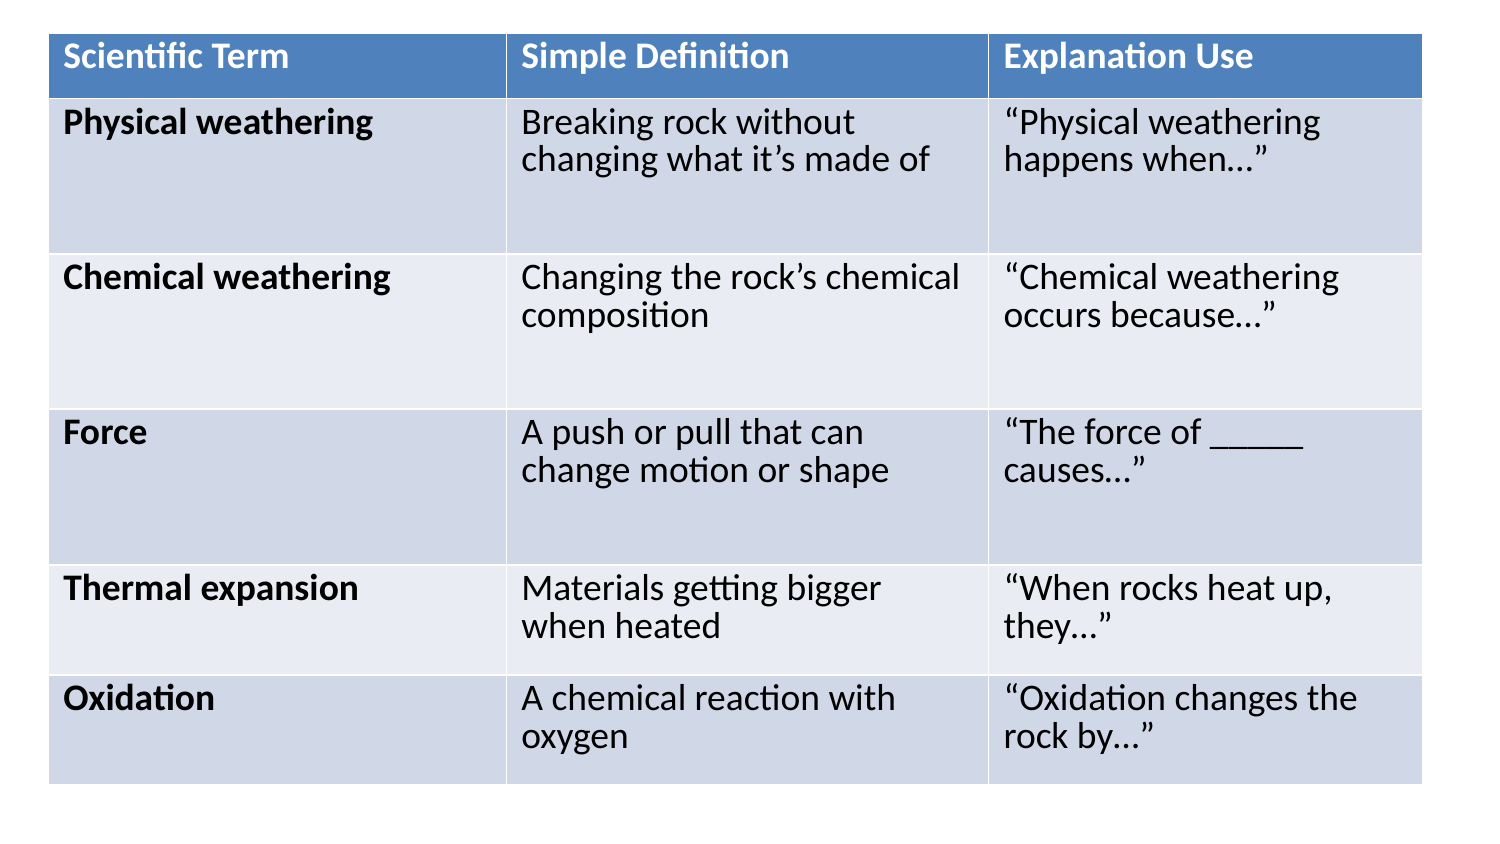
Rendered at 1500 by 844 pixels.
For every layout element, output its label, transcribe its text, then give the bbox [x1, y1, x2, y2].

table_cell “Oxidation changes the rock by…” [989, 676, 1422, 784]
table_cell Breaking rock without changing what it’s made of [507, 99, 988, 253]
table_cell Oxidation [49, 676, 506, 784]
table_cell Force [49, 410, 506, 564]
table_cell Changing the rock’s chemical composition [507, 255, 988, 408]
table_cell Thermal expansion [49, 566, 506, 674]
table_cell Chemical weathering [49, 255, 506, 408]
table_header Simple Definition [507, 34, 988, 98]
table_cell “When rocks heat up, they…” [989, 566, 1422, 674]
table_header Explanation Use [989, 34, 1422, 98]
table_cell Materials getting bigger when heated [507, 566, 988, 674]
table_cell “Physical weathering happens when…” [989, 99, 1422, 253]
table_cell A chemical reaction with oxygen [507, 676, 988, 784]
table_header Scientific Term [49, 34, 506, 98]
table_cell “Chemical weathering occurs because…” [989, 255, 1422, 408]
table_cell “The force of _____ causes…” [989, 410, 1422, 564]
table_cell A push or pull that can change motion or shape [507, 410, 988, 564]
table_cell Physical weathering [49, 99, 506, 253]
